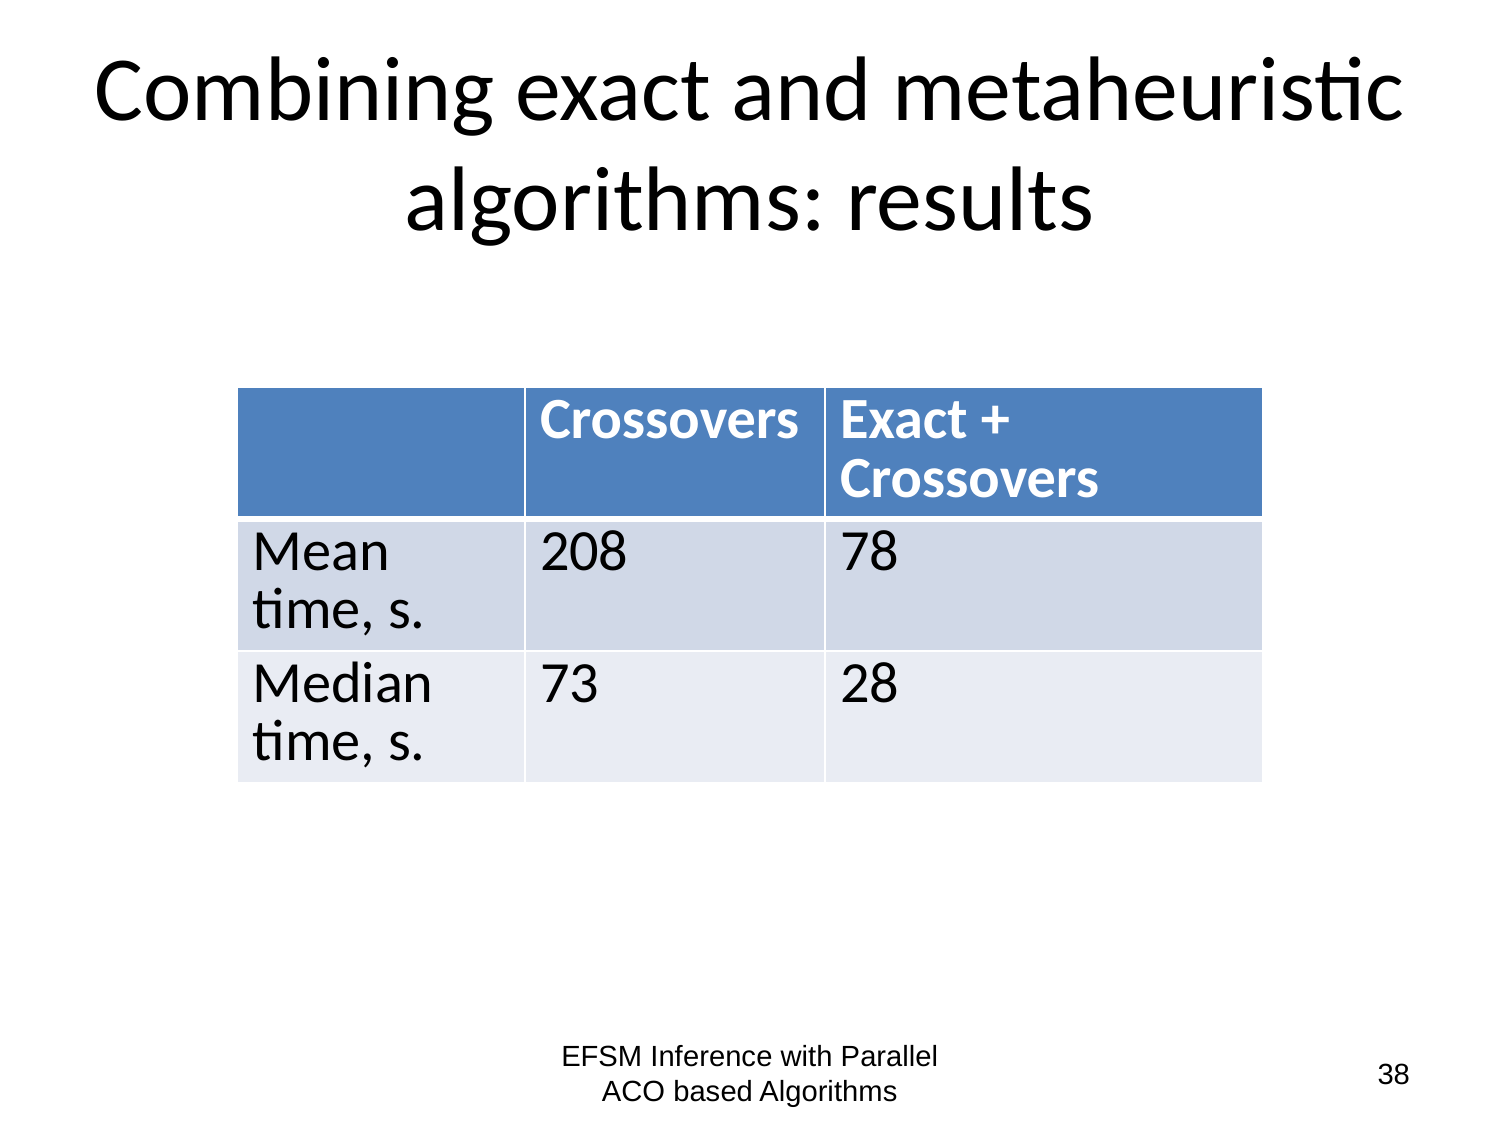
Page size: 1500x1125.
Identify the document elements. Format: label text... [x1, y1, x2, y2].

table_cell 78 [826, 522, 1262, 650]
table_header Exact + Crossovers [826, 388, 1262, 516]
table_cell 73 [526, 652, 824, 782]
title Combining exact and metaheuristic algorithms: results [75, 45, 1425, 233]
table_header [238, 388, 524, 516]
slide_number 38 [1074, 1042, 1425, 1103]
table_cell Mean time, s. [238, 522, 524, 650]
table_cell Median time, s. [238, 652, 524, 782]
footer EFSM Inference with Parallel ACO based Algorithms [512, 1042, 988, 1103]
table_header Crossovers [526, 388, 824, 516]
table_cell 28 [826, 652, 1262, 782]
table_cell 208 [526, 522, 824, 650]
